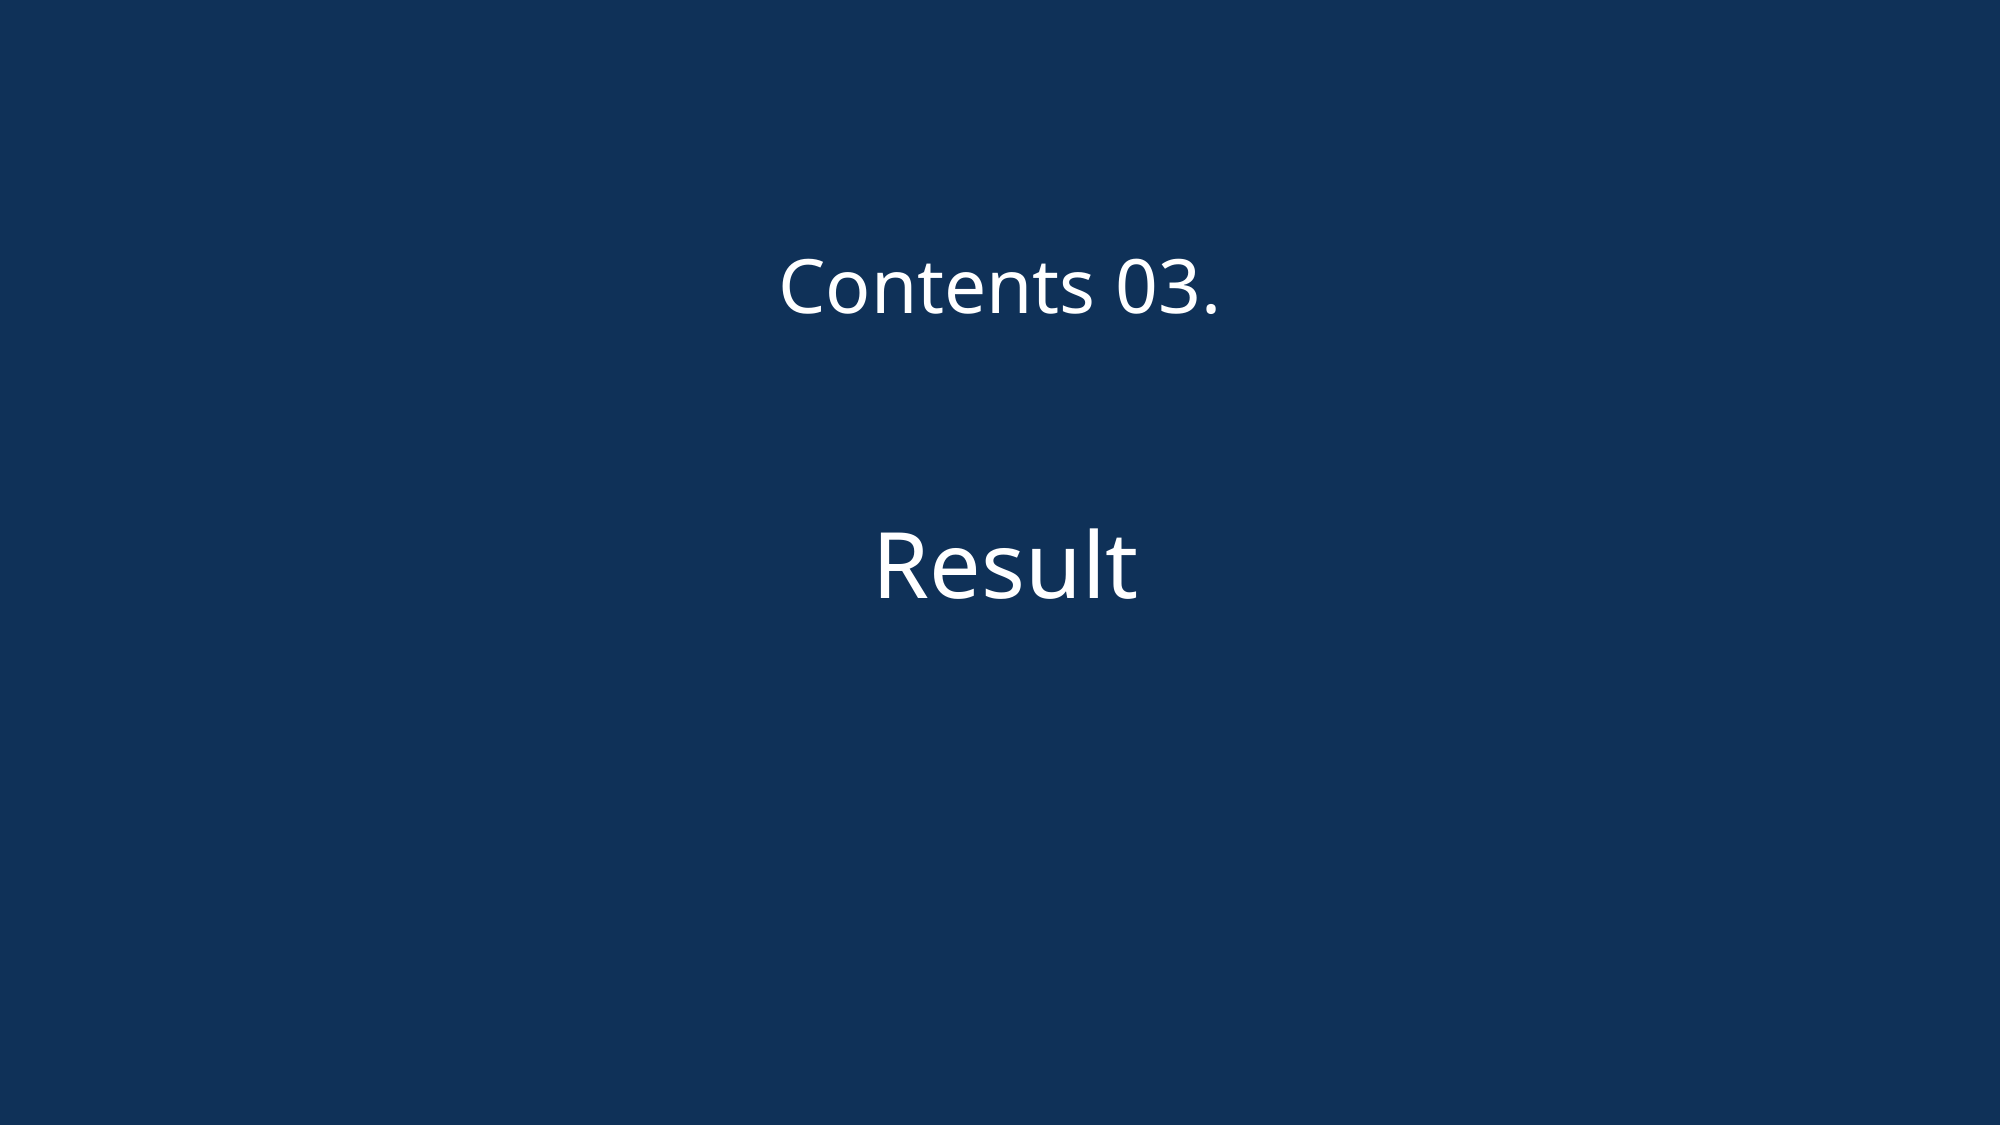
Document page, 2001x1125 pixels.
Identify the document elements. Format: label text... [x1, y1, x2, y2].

text_box [0, 0, 2000, 1125]
text_box Contents 03. [763, 231, 1237, 337]
text_box Result [858, 499, 1213, 624]
